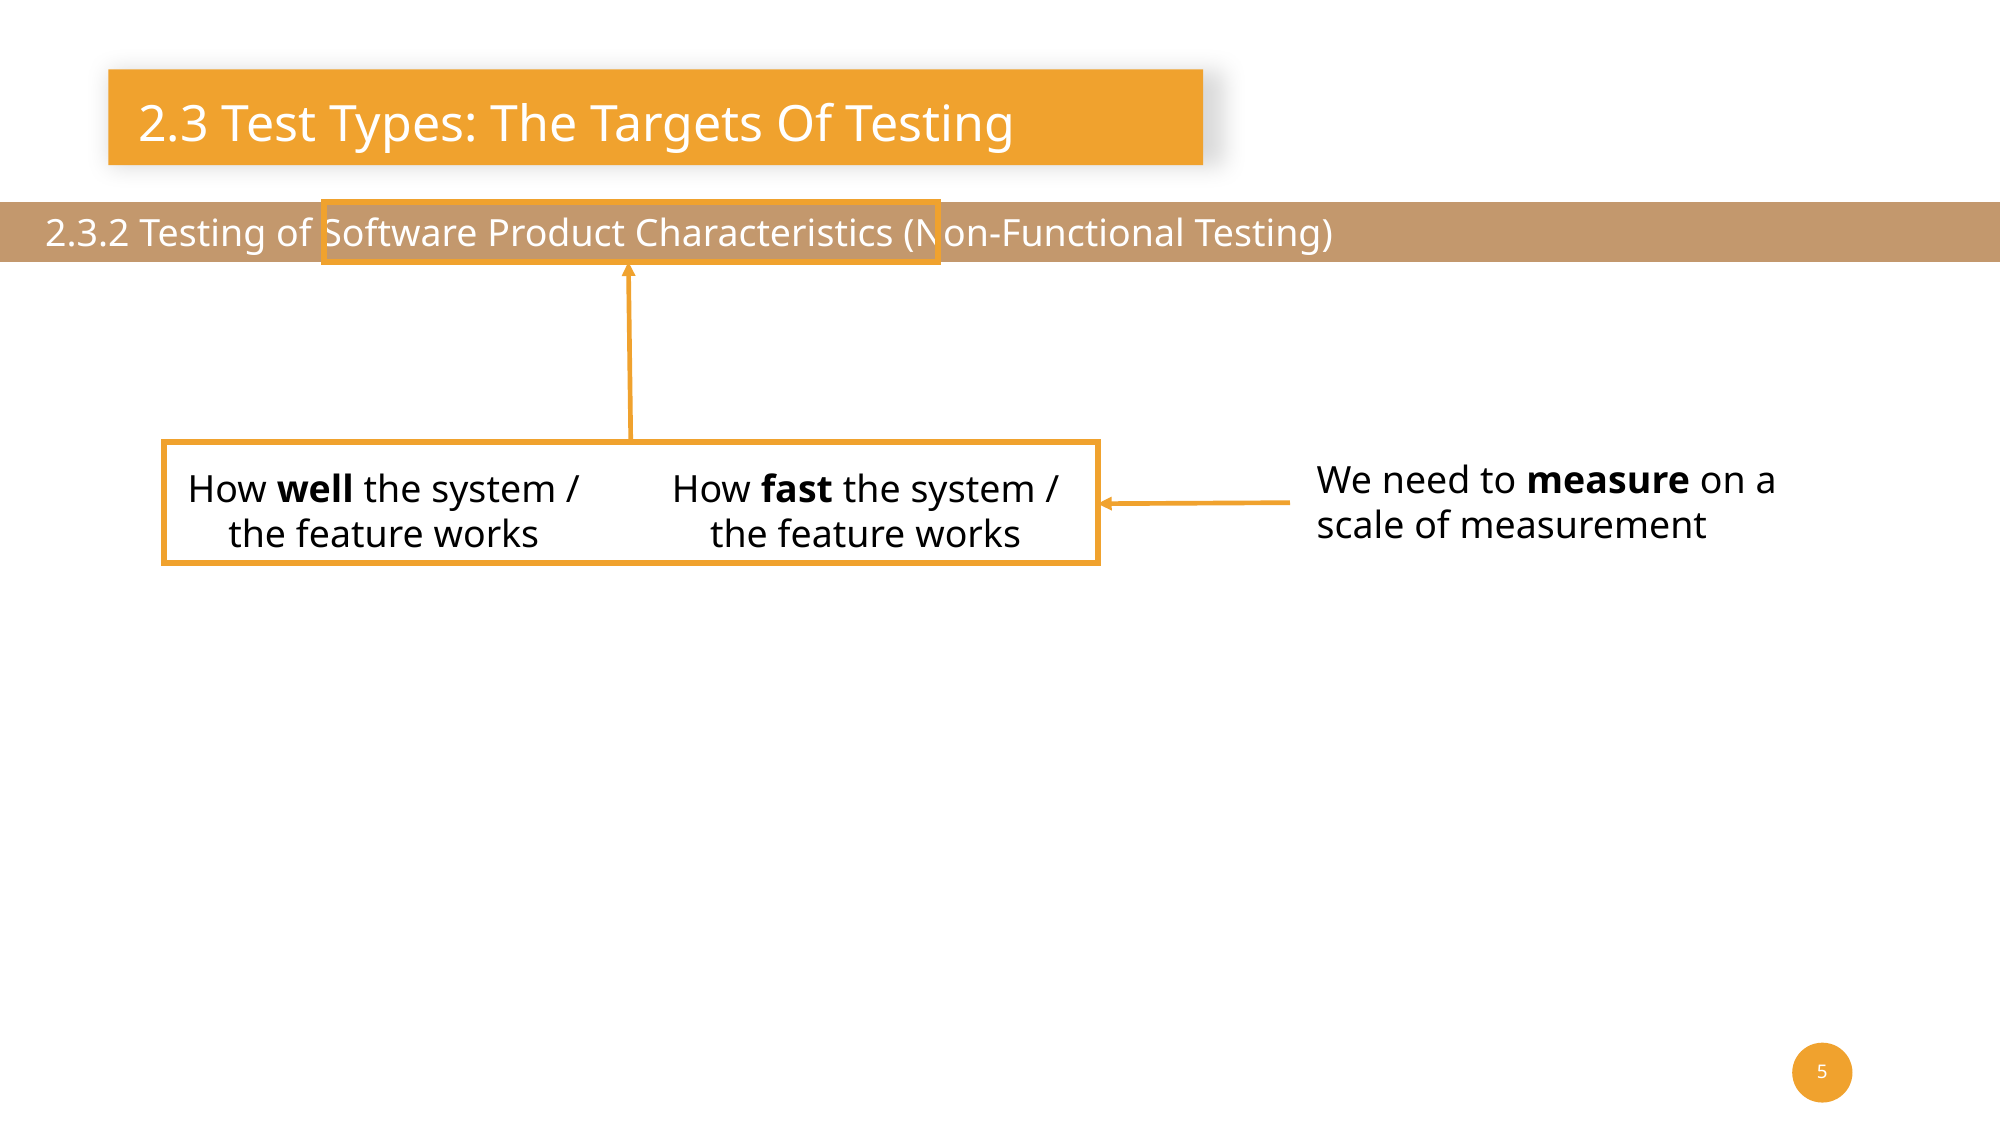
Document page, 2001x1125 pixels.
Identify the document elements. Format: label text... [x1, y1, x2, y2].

text_box 2.3.2 Testing of Software Product Characteristics (Non-Functional Testing) [0, 201, 323, 263]
text_box [323, 201, 939, 263]
text_box 2.3.2 Testing of Software Product Characteristics (Non-Functional Testing) [939, 201, 2000, 263]
text_box [163, 441, 1099, 564]
title 2.3 Test Types: The Targets Of Testing [108, 69, 1204, 166]
slide_number 5 [1792, 1042, 1853, 1103]
text_box We need to measure on a scale of measurement [1301, 449, 1862, 554]
